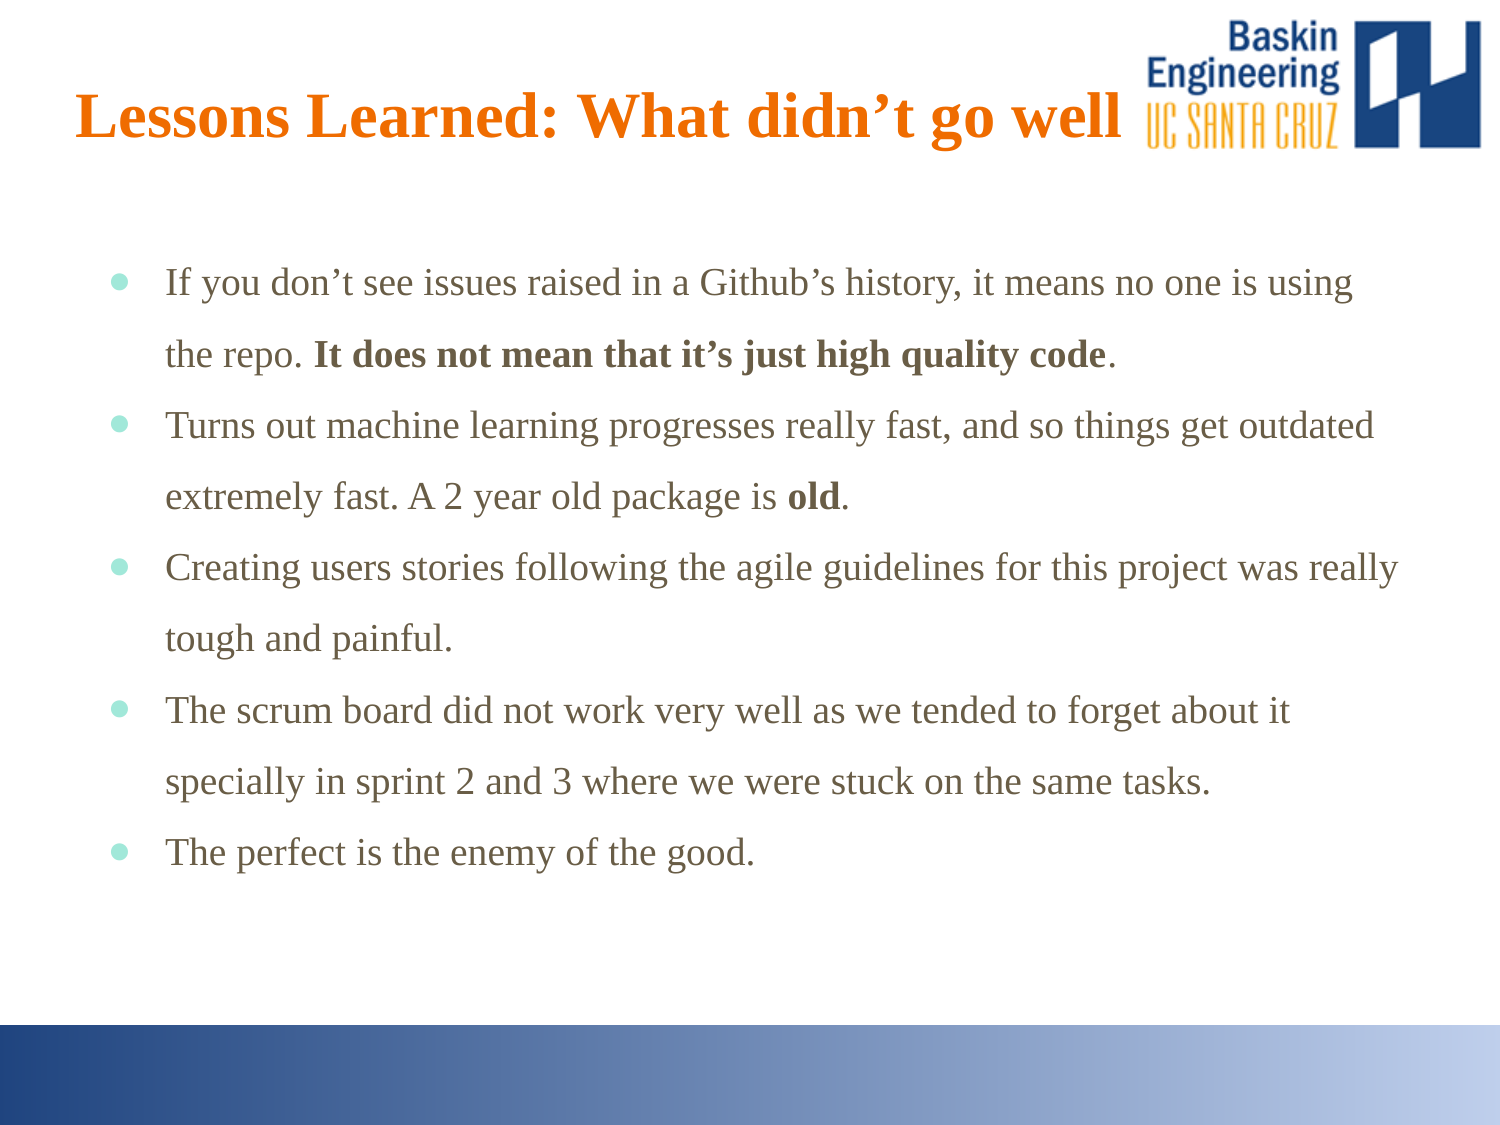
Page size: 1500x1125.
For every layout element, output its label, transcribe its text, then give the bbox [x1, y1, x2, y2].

picture [1134, 12, 1498, 160]
list If you don’t see issues raised in a Github’s history, it means no one is using the repo. It does not mean that it’s just high quality code. Turns out machine learning progresses really fast, and so things get outdated extremely fast. A 2 year old package is old. Creating users stories following the agile guidelines for this project was really tough and painful. The scrum board did not work very well as we tended to forget about it specially in sprint 2 and 3 where we were stuck on the same tasks. The perfect is the enemy of the good. [75, 224, 1425, 1005]
text_box [0, 1025, 1500, 1125]
title Lessons Learned: What didn’t go well [0, 17, 1275, 205]
